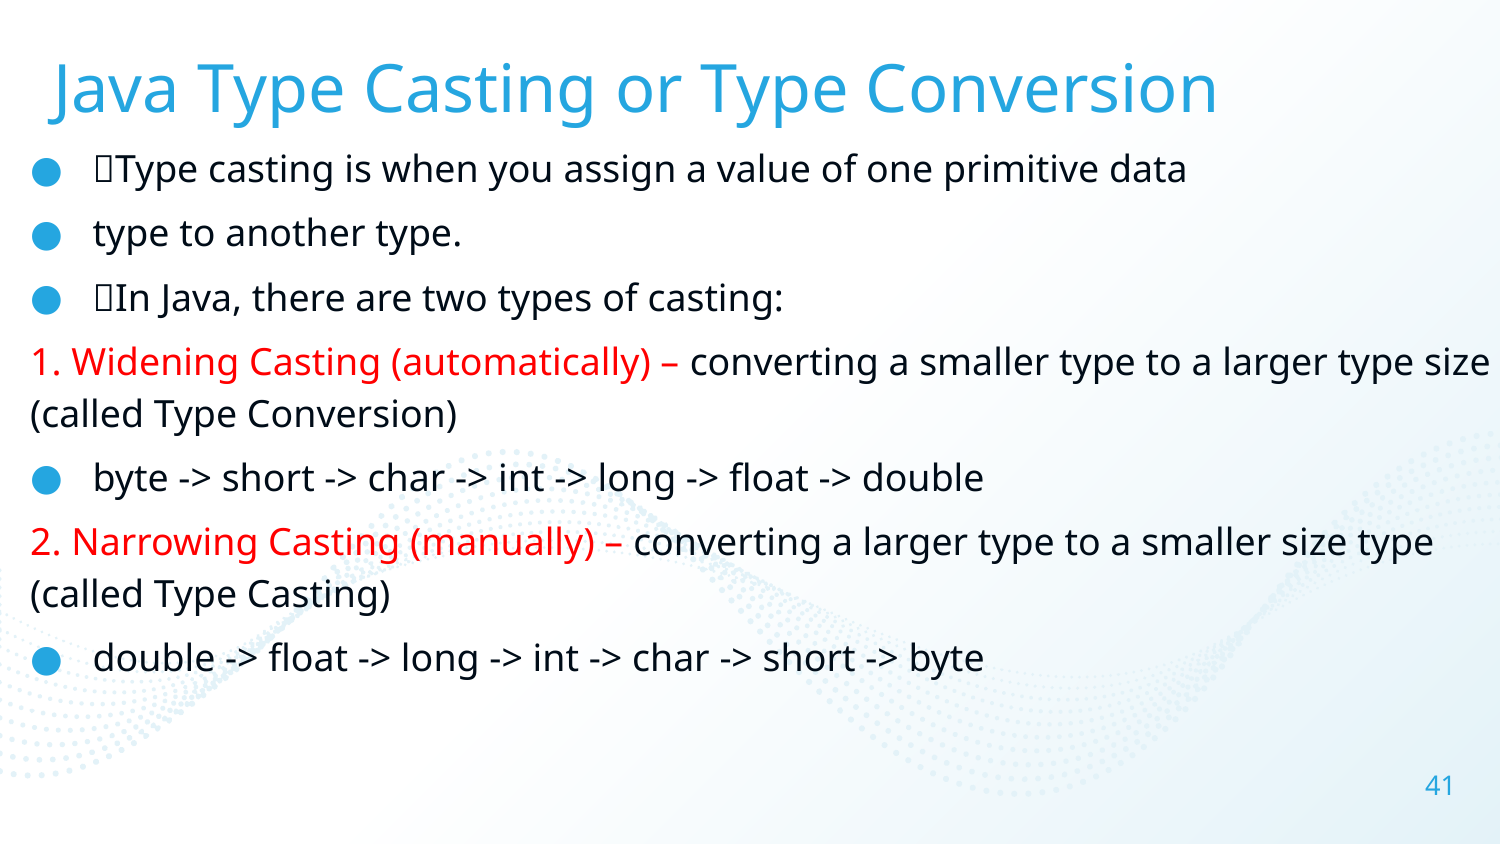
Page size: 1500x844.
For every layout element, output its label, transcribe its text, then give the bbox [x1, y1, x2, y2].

slide_number 41 [1366, 754, 1457, 819]
title Java Type Casting or Type Conversion [53, 0, 1412, 127]
list Type casting is when you assign a value of one primitive data type to another type. In Java, there are two types of casting: 1. Widening Casting (automatically) – converting a smaller type to a larger type size (called Type Conversion) byte -> short -> char -> int -> long -> float -> double 2. Narrowing Casting (manually) – converting a larger type to a smaller size type (called Type Casting) double -> float -> long -> int -> char -> short -> byte [17, 138, 1495, 824]
